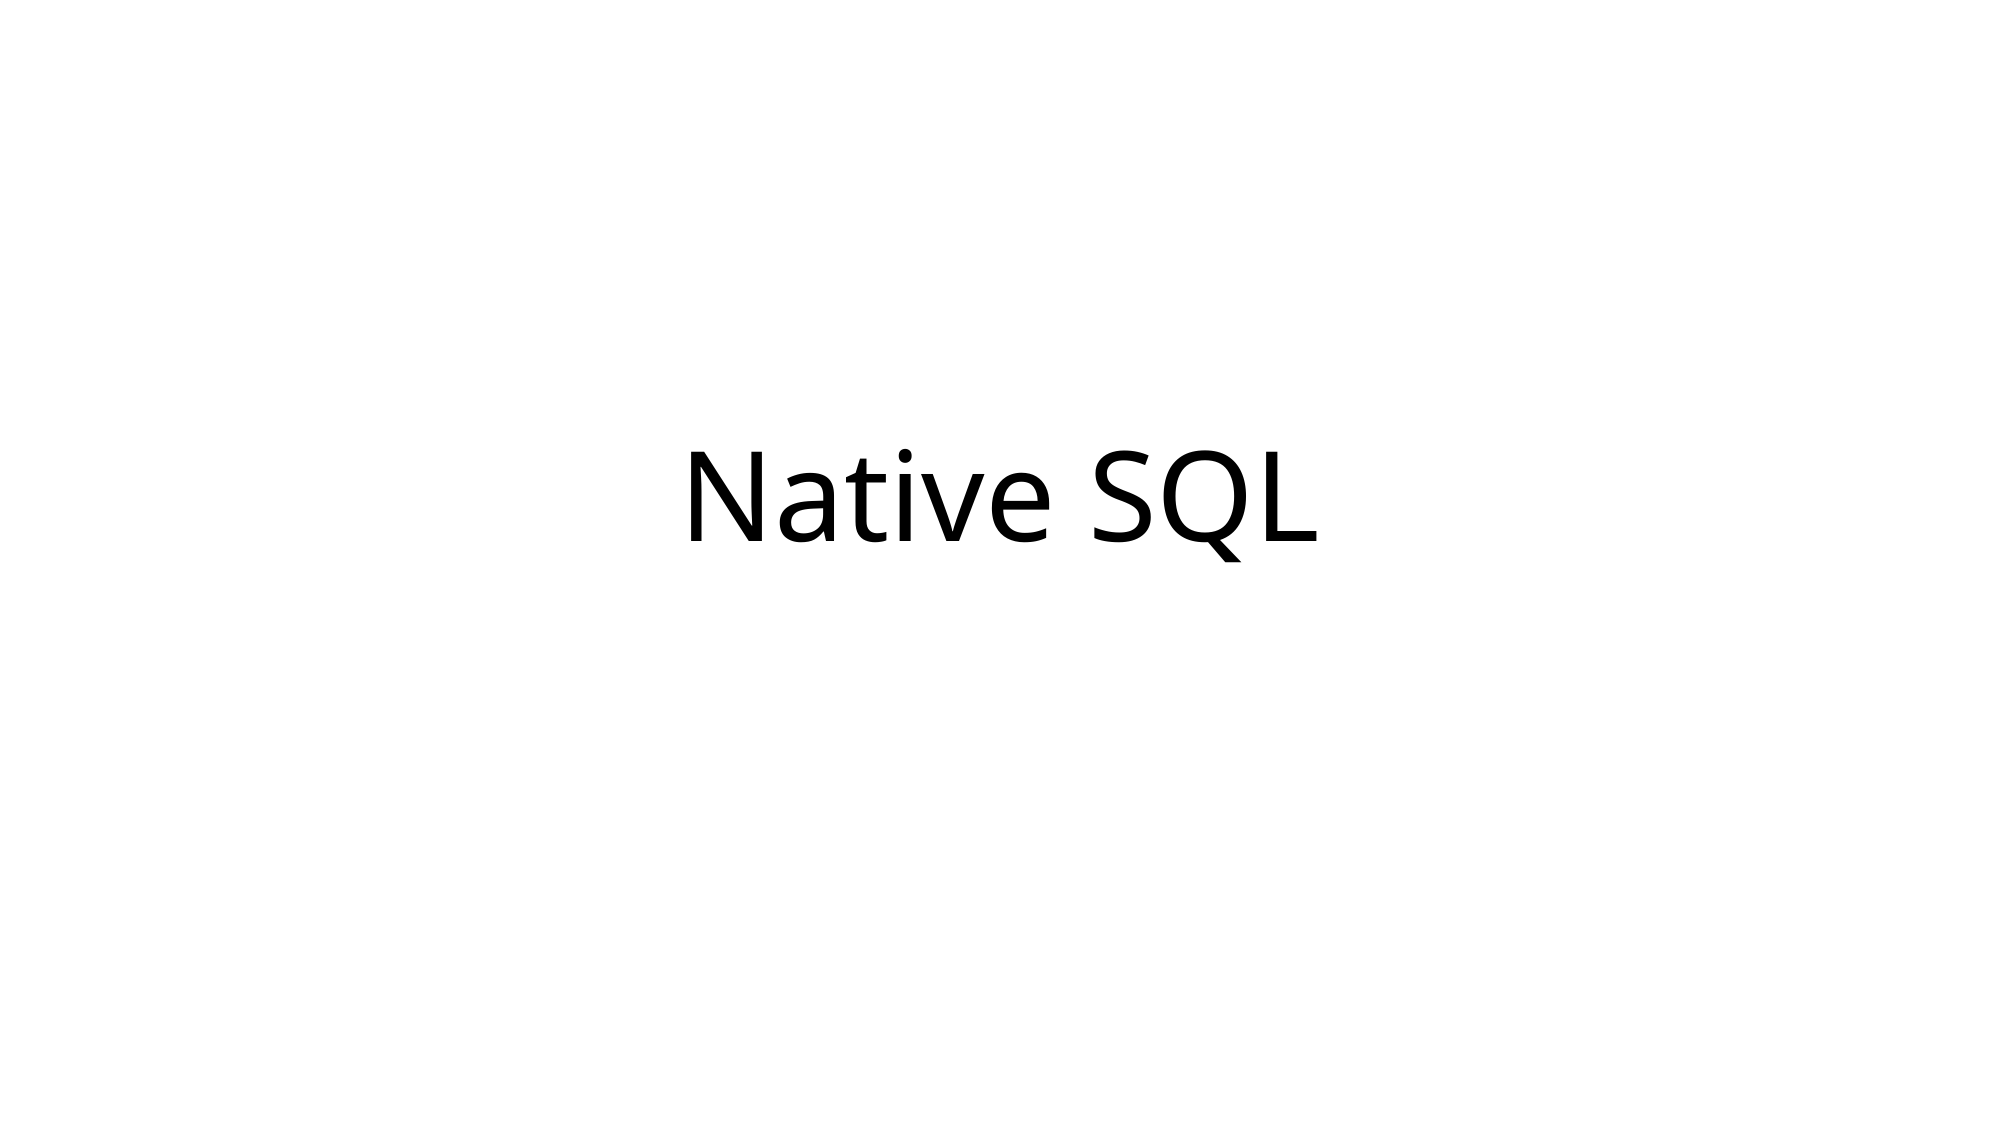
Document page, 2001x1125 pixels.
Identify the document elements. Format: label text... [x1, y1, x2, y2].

title Native SQL [249, 184, 1750, 576]
